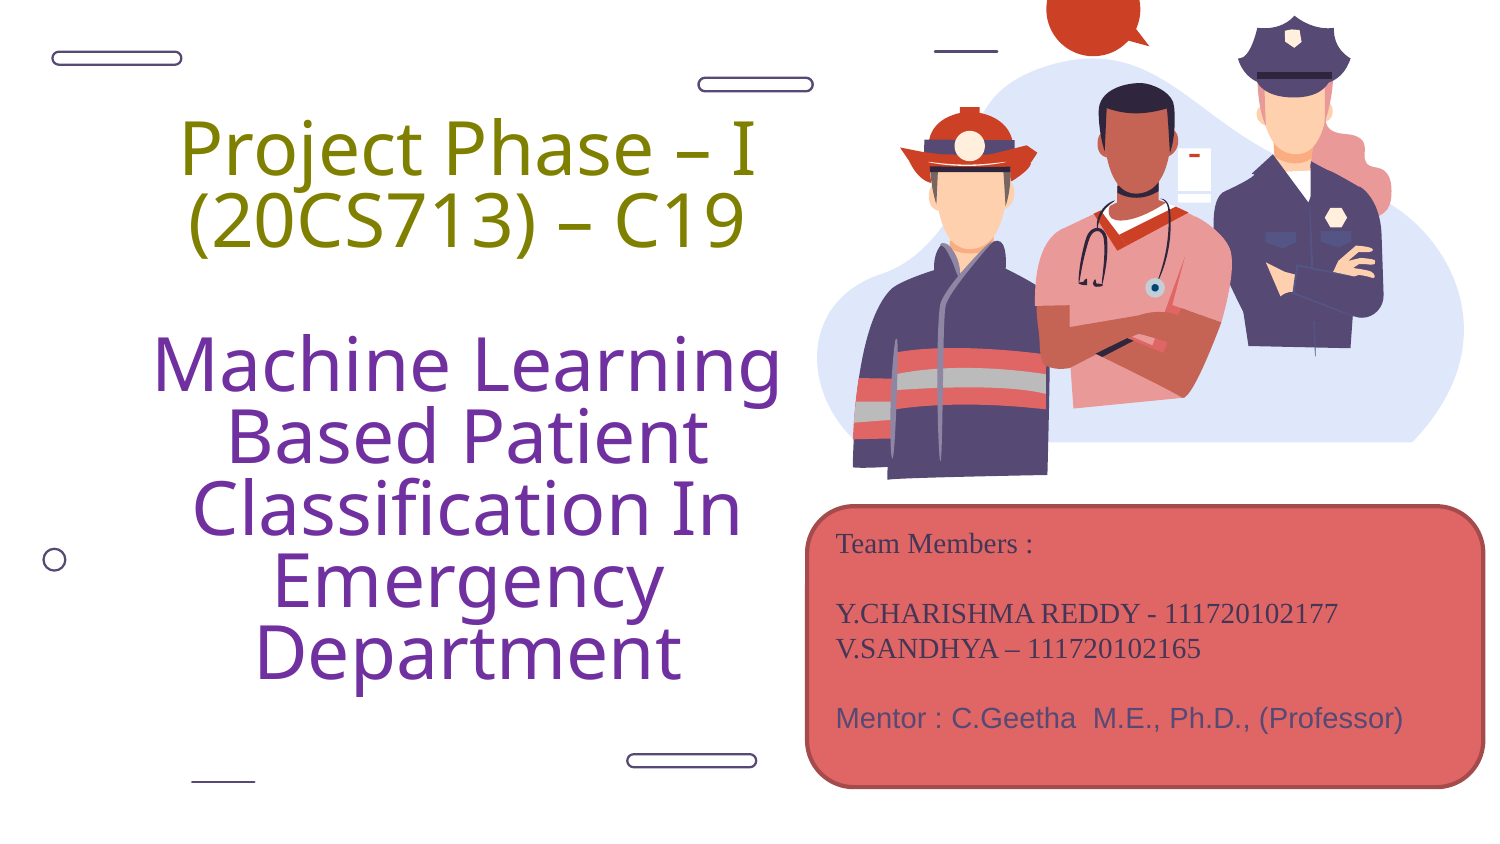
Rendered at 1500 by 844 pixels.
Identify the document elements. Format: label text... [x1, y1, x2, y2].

text_box [817, 293, 846, 432]
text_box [851, 106, 1053, 481]
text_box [1033, 82, 1239, 409]
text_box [1043, 0, 1150, 57]
title Project Phase – I (20CS713) – C19 Machine Learning Based Patient Classification In Emergency Department [105, 73, 831, 757]
text_box [1058, 209, 1464, 443]
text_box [1177, 148, 1212, 203]
text_box Team Members : Y.CHARISHMA REDDY - 111720102177 V.SANDHYA – 111720102165 Mentor : C.Geetha M.E., Ph.D., (Professor) [804, 504, 1486, 790]
text_box [988, 66, 1165, 105]
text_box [1207, 15, 1392, 358]
